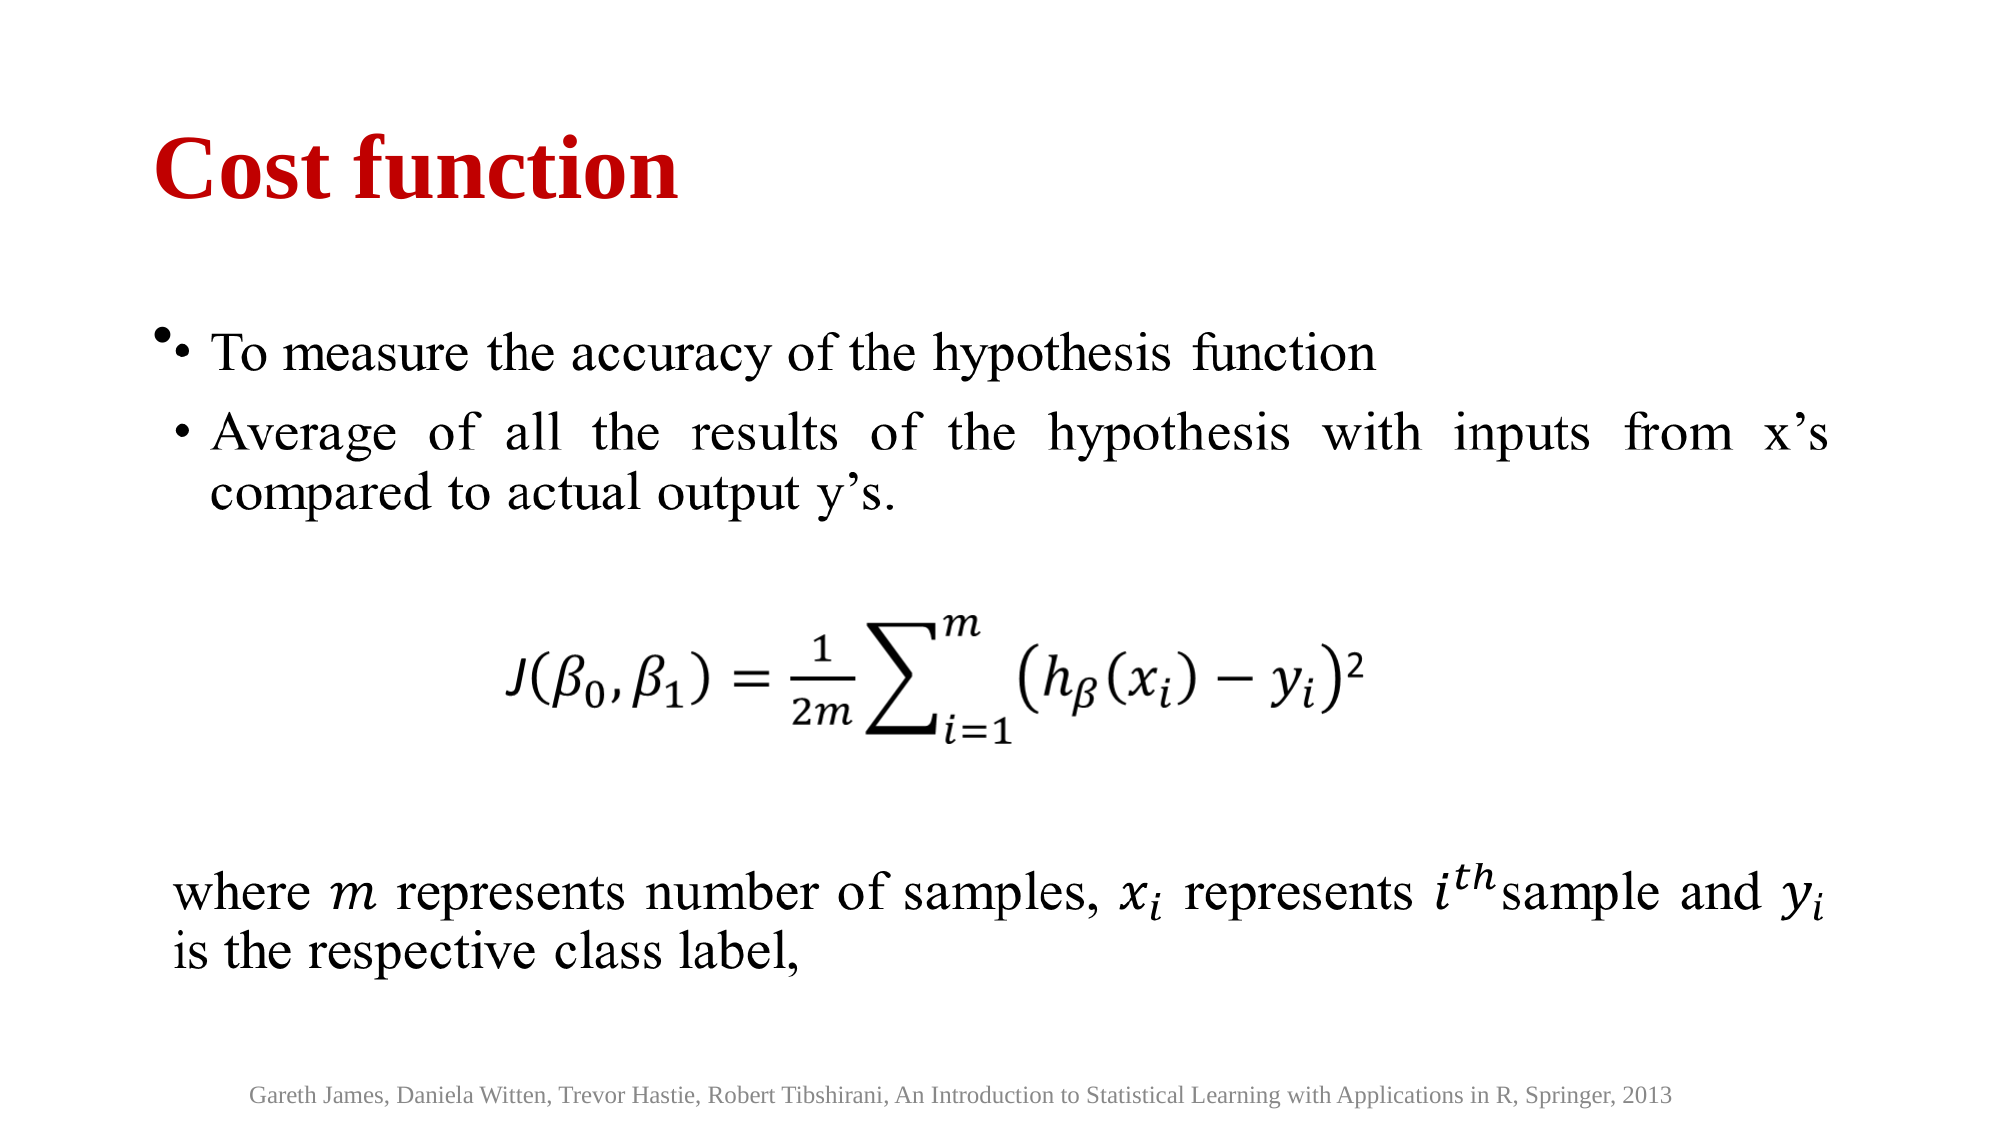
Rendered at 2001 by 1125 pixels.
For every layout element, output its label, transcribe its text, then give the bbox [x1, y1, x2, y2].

text_box [493, 599, 1430, 754]
title Cost function [137, 59, 1863, 278]
list [137, 299, 1863, 1014]
footer Gareth James, Daniela Witten, Trevor Hastie, Robert Tibshirani, An Introduction to Statistical Learning with Applications in R, Springer, 2013 [99, 1074, 1825, 1113]
